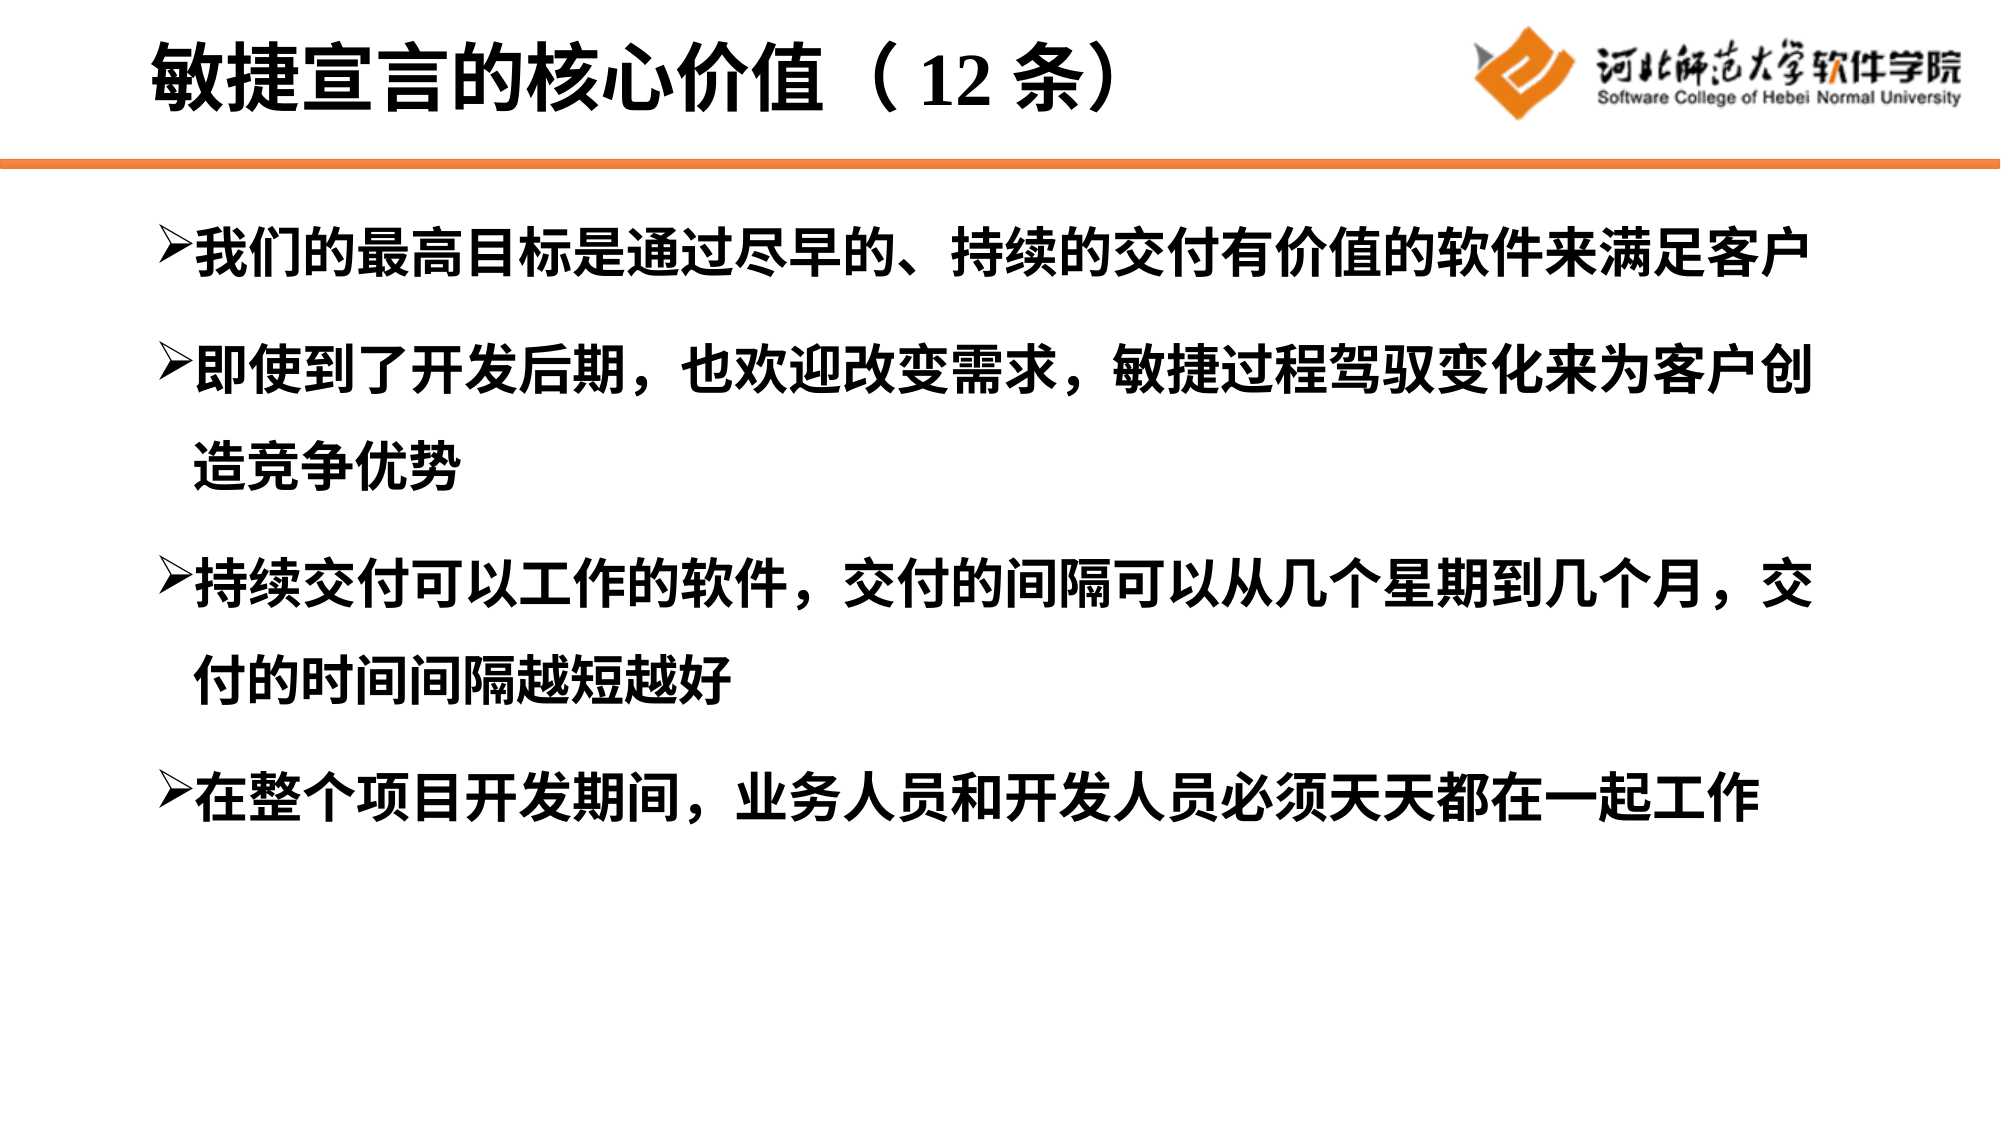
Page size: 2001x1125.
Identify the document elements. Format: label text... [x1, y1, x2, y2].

title 敏捷宣言的核心价值（12条） [135, 8, 1861, 155]
picture [1861, 18, 1988, 126]
list 我们的最高目标是通过尽早的、持续的交付有价值的软件来满足客户 即使到了开发后期，也欢迎改变需求，敏捷过程驾驭变化来为客户创造竞争优势 持续交付可以工作的软件，交付的间隔可以从几个星期到几个月，交付的时间间隔越短越好 在整个项目开发期间，业务人员和开发人员必须天天都在一起工作 [139, 178, 1865, 988]
